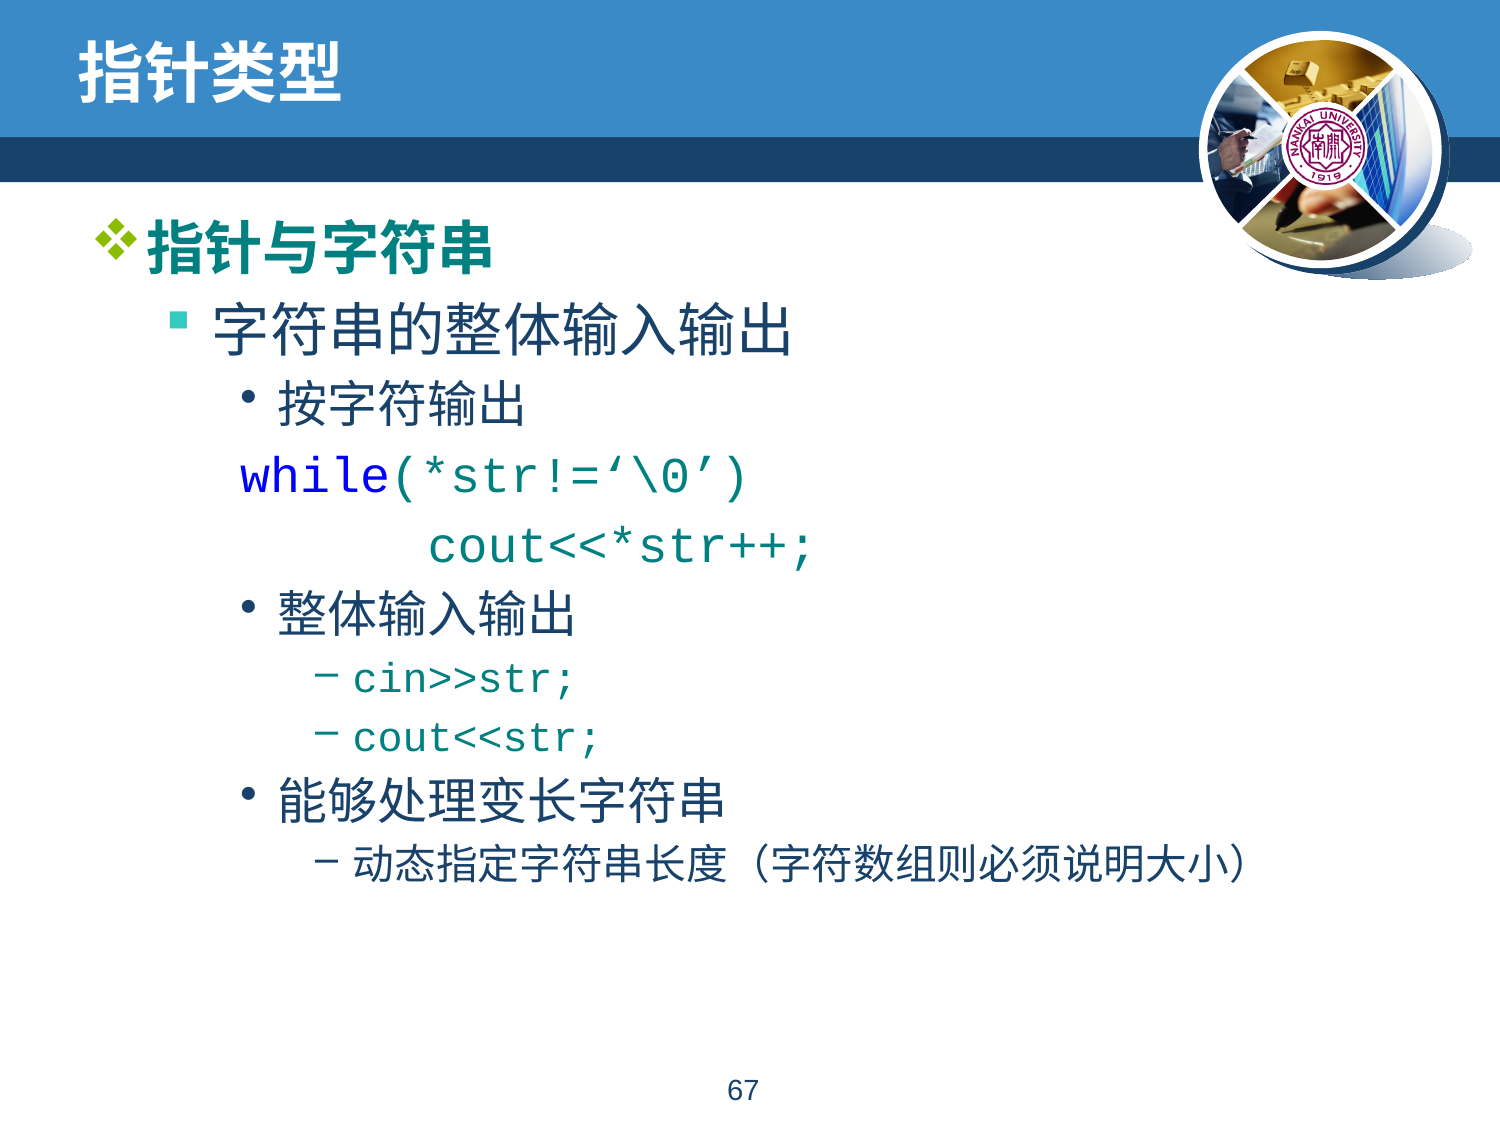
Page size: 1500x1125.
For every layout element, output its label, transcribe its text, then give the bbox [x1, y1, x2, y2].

title 指针类型 [62, 24, 1275, 118]
list 指针与字符串 字符串的整体输入输出 按字符输出 while(*str!=‘\0’) cout<<*str++; 整体输入输出 cin>>str; cout<<str; 能够处理变长字符串 动态指定字符串长度（字符数组则必须说明大小） [75, 203, 1425, 1065]
slide_number 66 [607, 1063, 879, 1112]
picture [1207, 40, 1433, 203]
